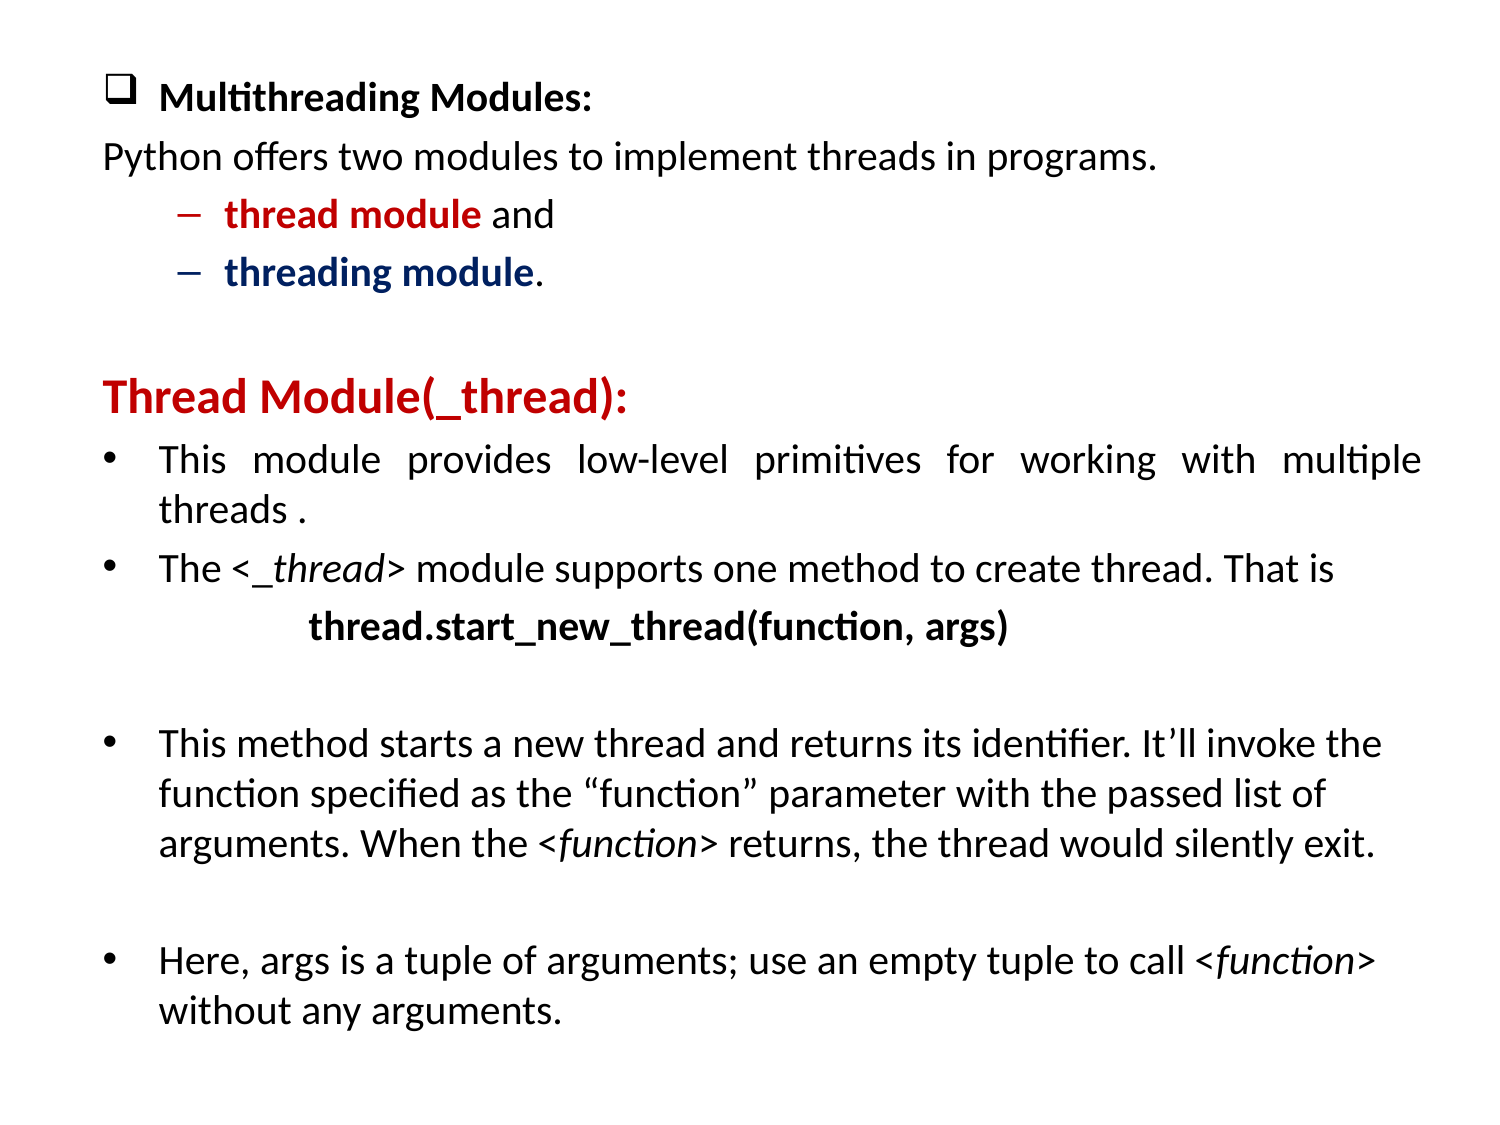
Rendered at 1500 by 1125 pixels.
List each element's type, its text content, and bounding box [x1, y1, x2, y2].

list Multithreading Modules: Python offers two modules to implement threads in programs. thread module and threading module. Thread Module(_thread): This module provides low-level primitives for working with multiple threads . The <_thread> module supports one method to create thread. That is thread.start_new_thread(function, args) This method starts a new thread and returns its identifier. It’ll invoke the function specified as the “function” parameter with the passed list of arguments. When the <function> returns, the thread would silently exit. Here, args is a tuple of arguments; use an empty tuple to call <function> without any arguments. [87, 62, 1438, 1100]
